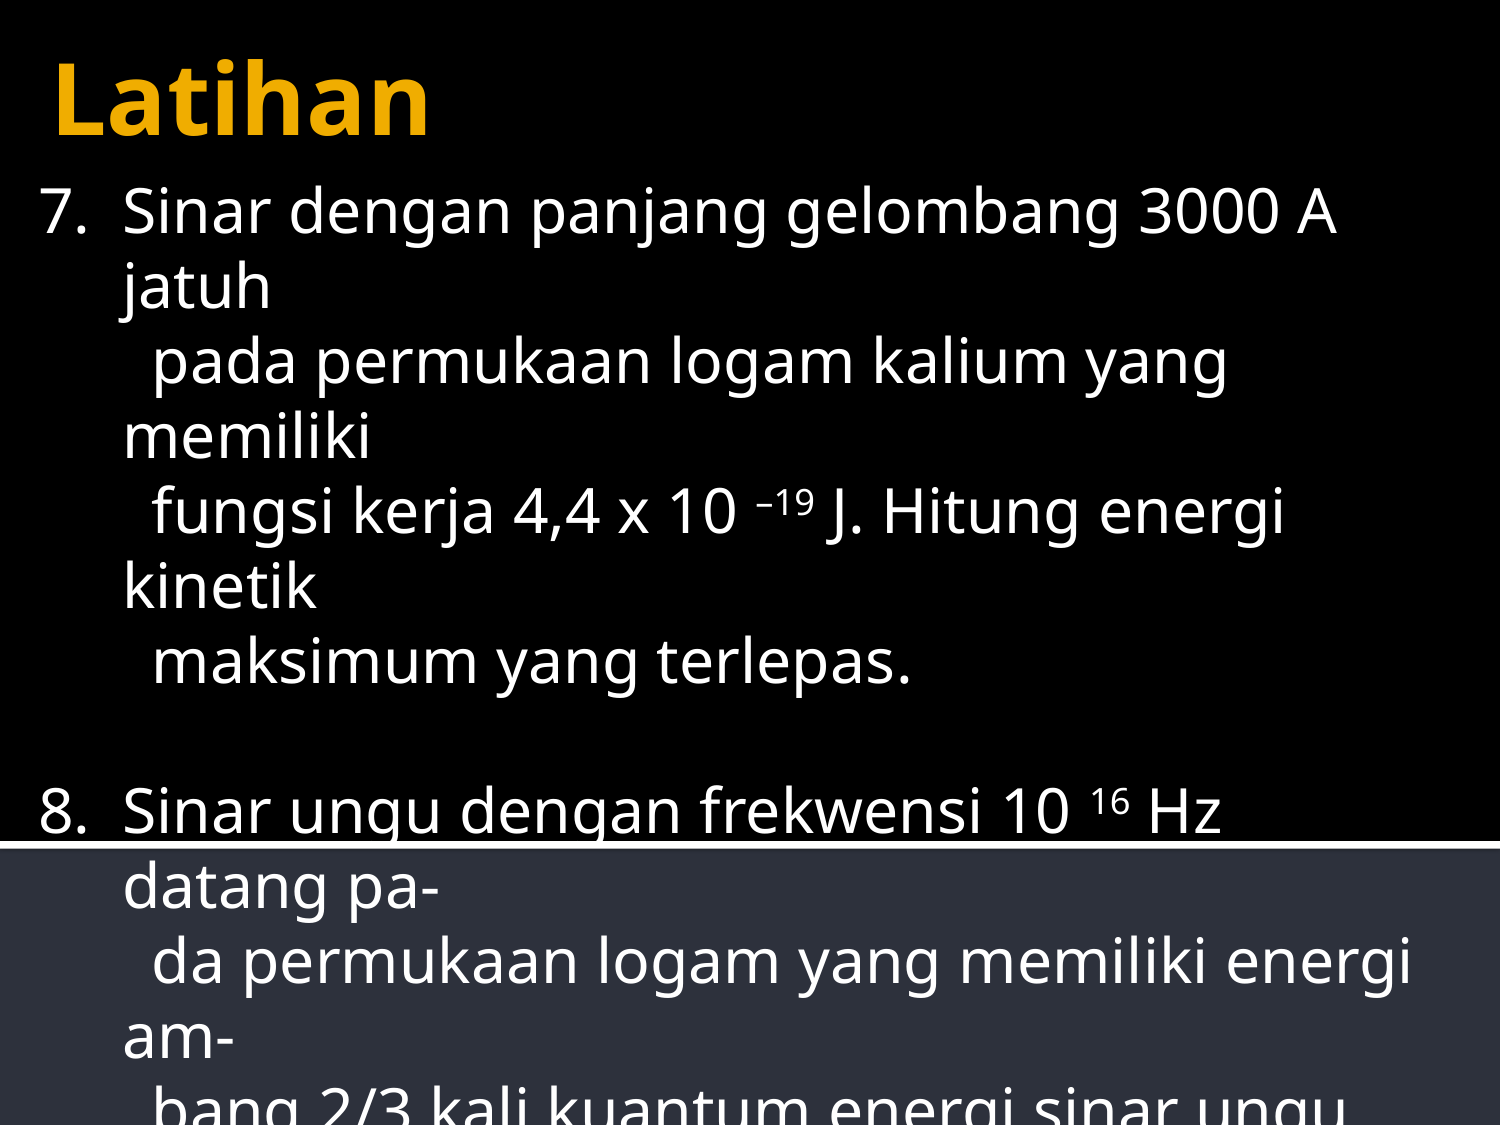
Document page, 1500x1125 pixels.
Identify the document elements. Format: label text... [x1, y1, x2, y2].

text_box Sinar dengan panjang gelombang 3000 A jatuh pada permukaan logam kalium yang memiliki fungsi kerja 4,4 x 10 –19 J. Hitung energi kinetik maksimum yang terlepas. Sinar ungu dengan frekwensi 10 16 Hz datang pa- da permukaan logam yang memiliki energi am- bang 2/3 kali kuantum energi sinar ungu. Jika kon- stanta Planck = 6,6 x 10 –34 Js, hitung energi kinetik maksimum elektron yang terlepas dari permukaan logam. [23, 164, 1454, 1125]
title Latihan [35, 35, 1430, 164]
